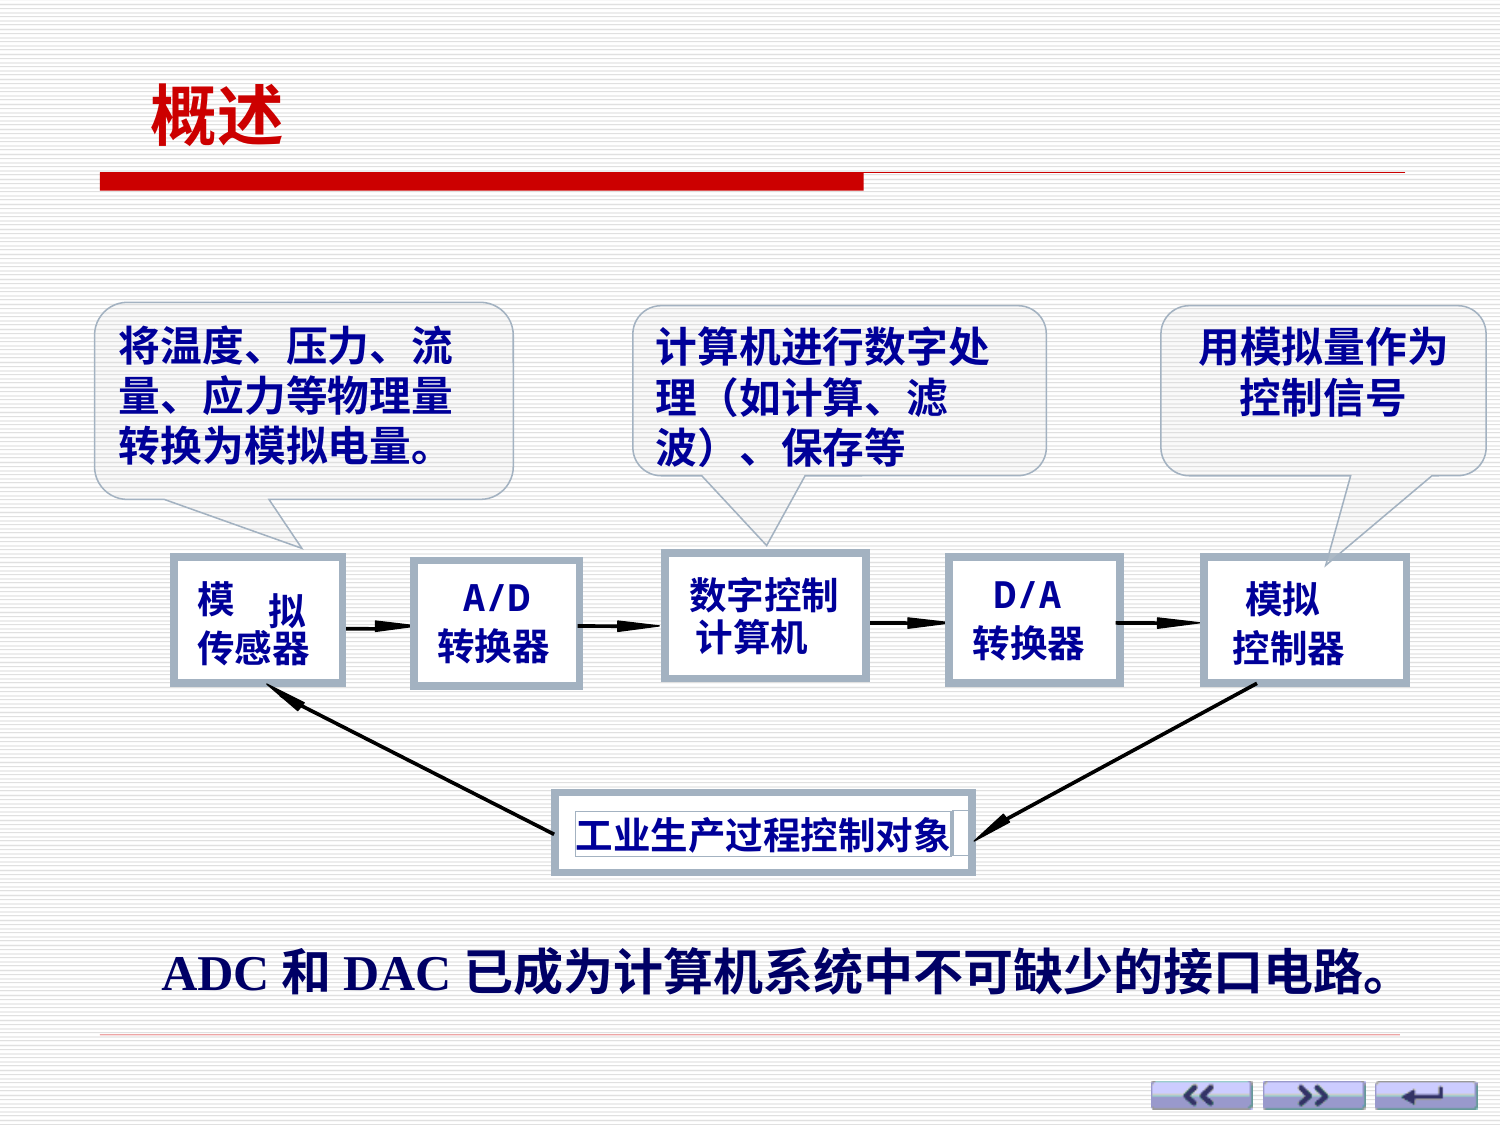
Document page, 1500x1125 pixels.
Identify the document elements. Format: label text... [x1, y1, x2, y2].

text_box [899, 557, 1200, 683]
text_box ADC和DAC已成为计算机系统中不可缺少的接口电路。 [146, 932, 1428, 1008]
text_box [1204, 557, 1407, 683]
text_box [158, 552, 555, 835]
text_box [974, 683, 1258, 842]
text_box 计算机进行数字处理（如计算、滤波）、保存等 [632, 305, 1047, 546]
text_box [665, 553, 899, 728]
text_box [555, 560, 660, 686]
picture [0, 0, 1500, 1125]
text_box 将温度、压力、流量、应力等物理量转换为模拟电量。 [94, 302, 514, 549]
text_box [554, 792, 975, 873]
text_box 概述 [135, 66, 454, 162]
text_box 用模拟量作为控制信号 [1160, 305, 1487, 557]
